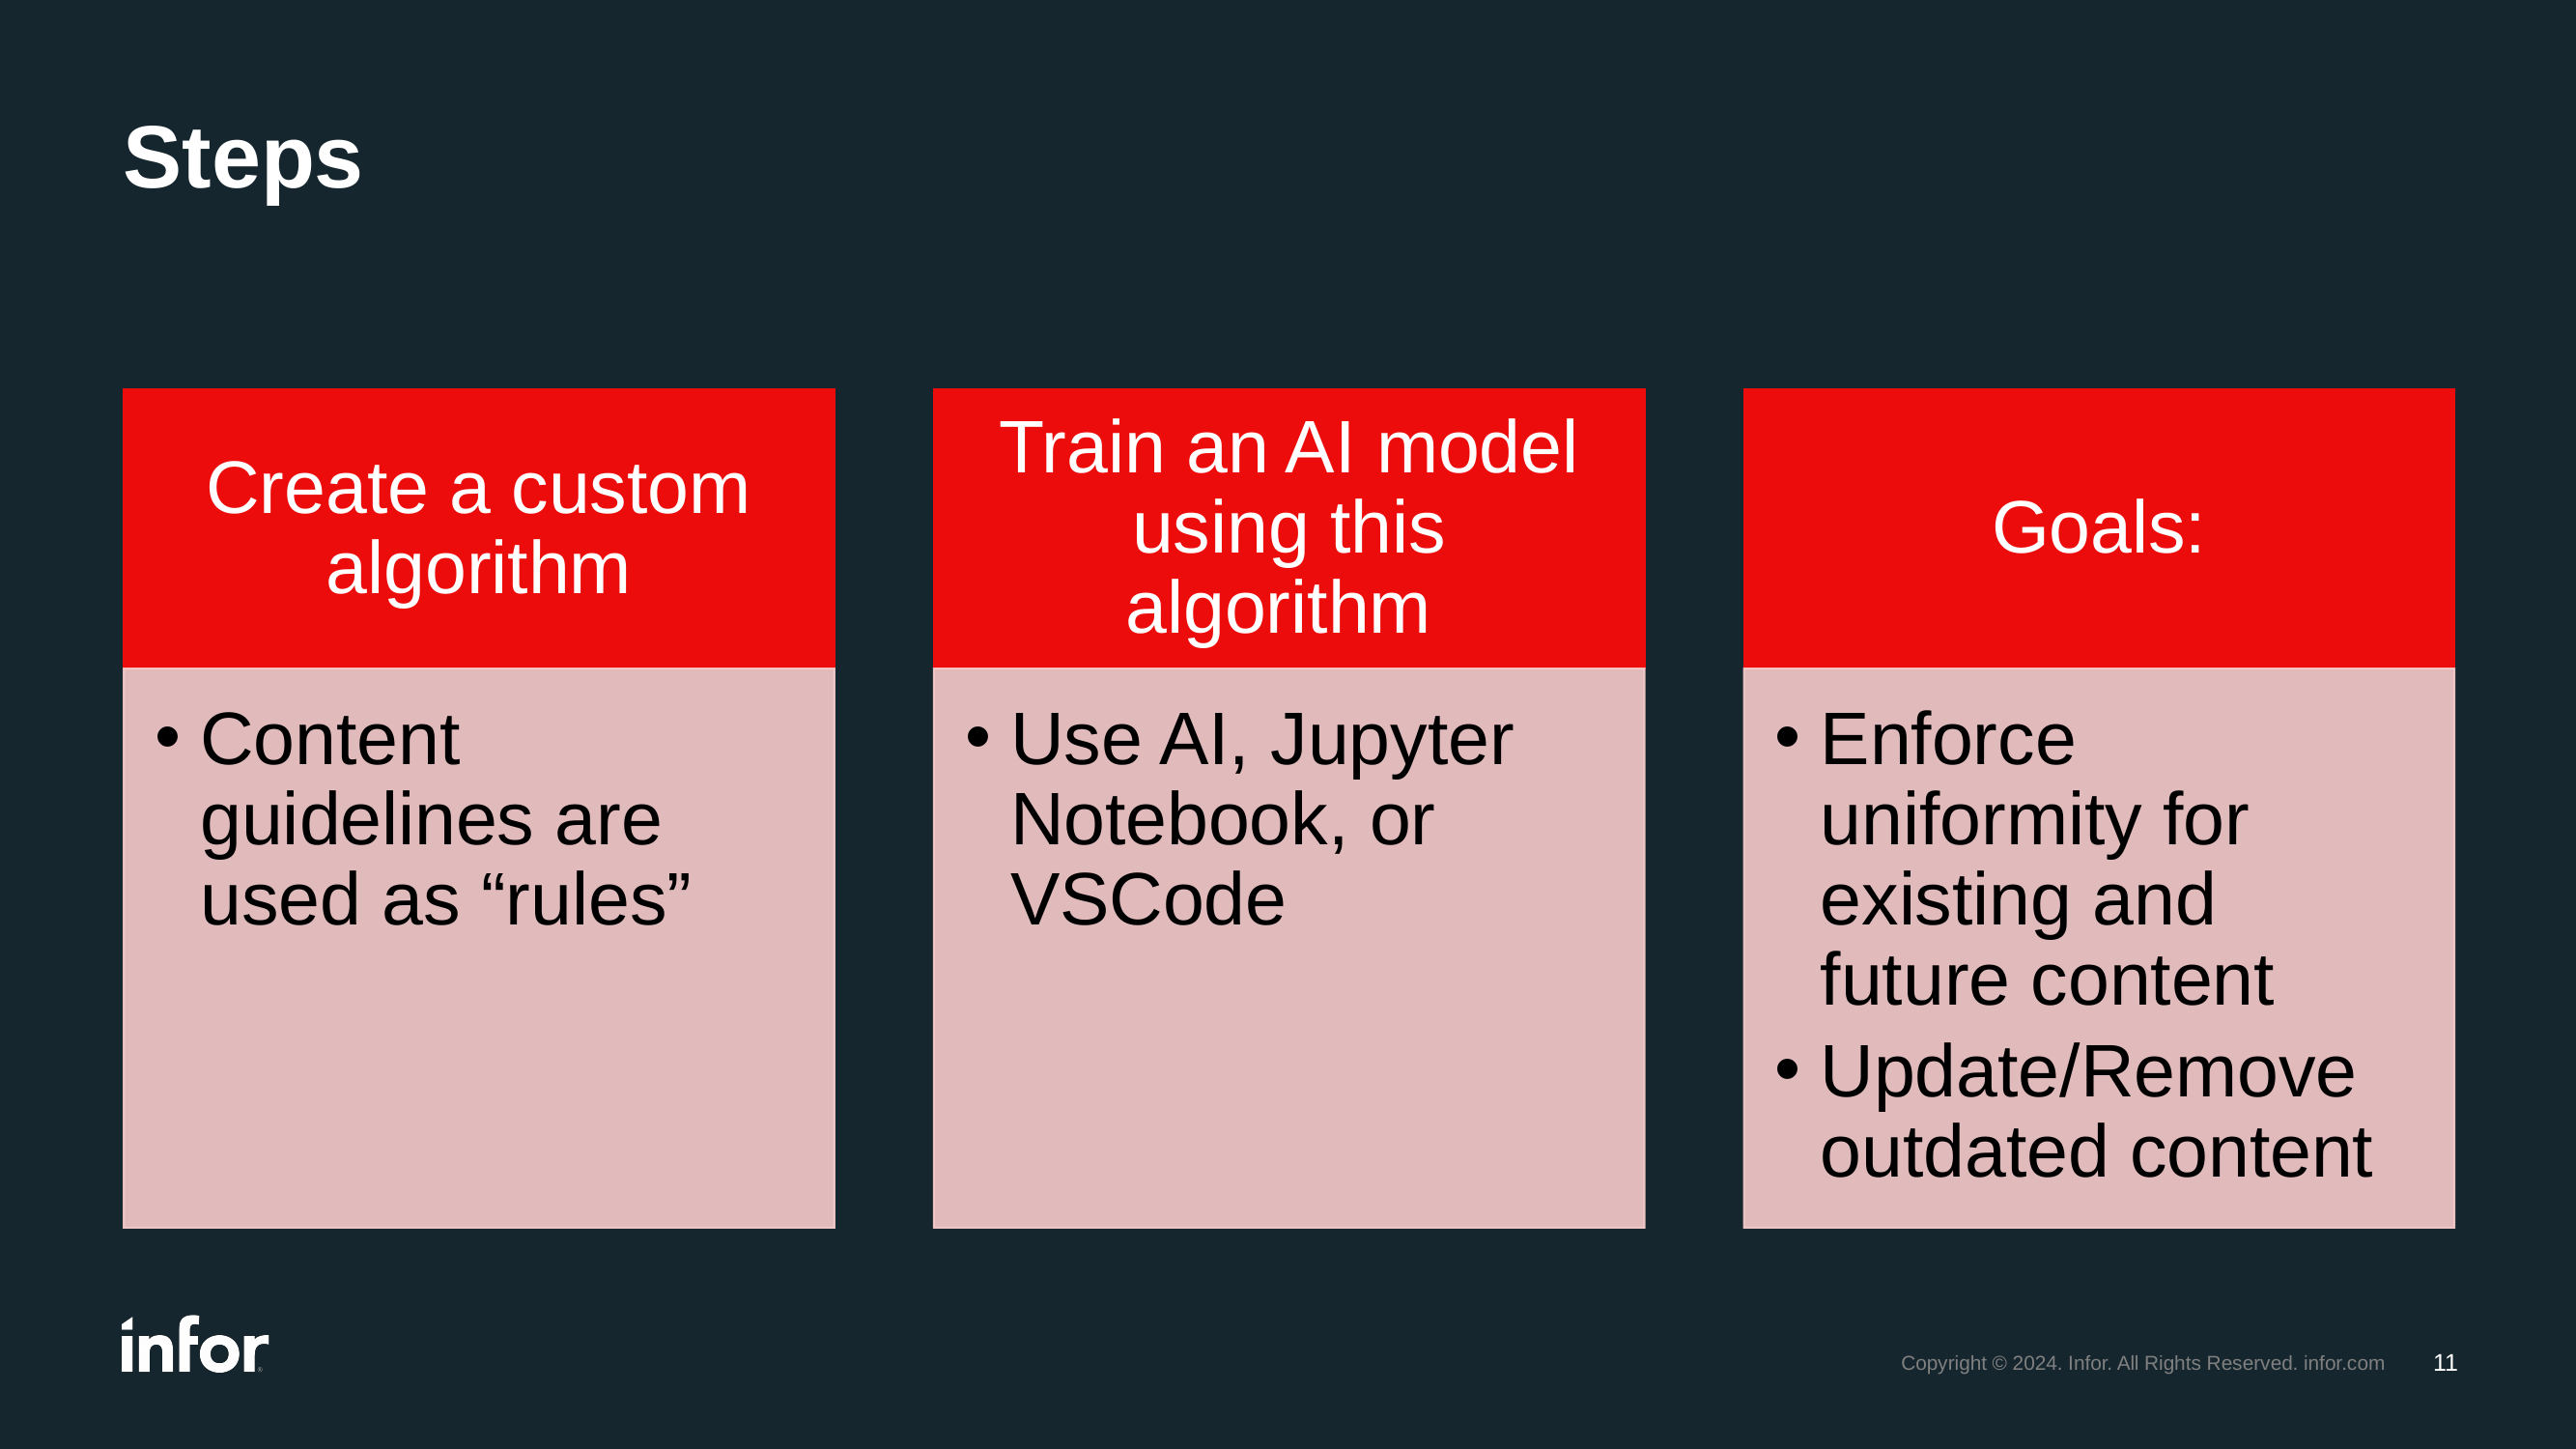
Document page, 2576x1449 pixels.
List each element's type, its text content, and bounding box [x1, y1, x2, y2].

picture [122, 1313, 270, 1376]
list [123, 358, 2455, 1258]
title Steps [123, 99, 2456, 255]
